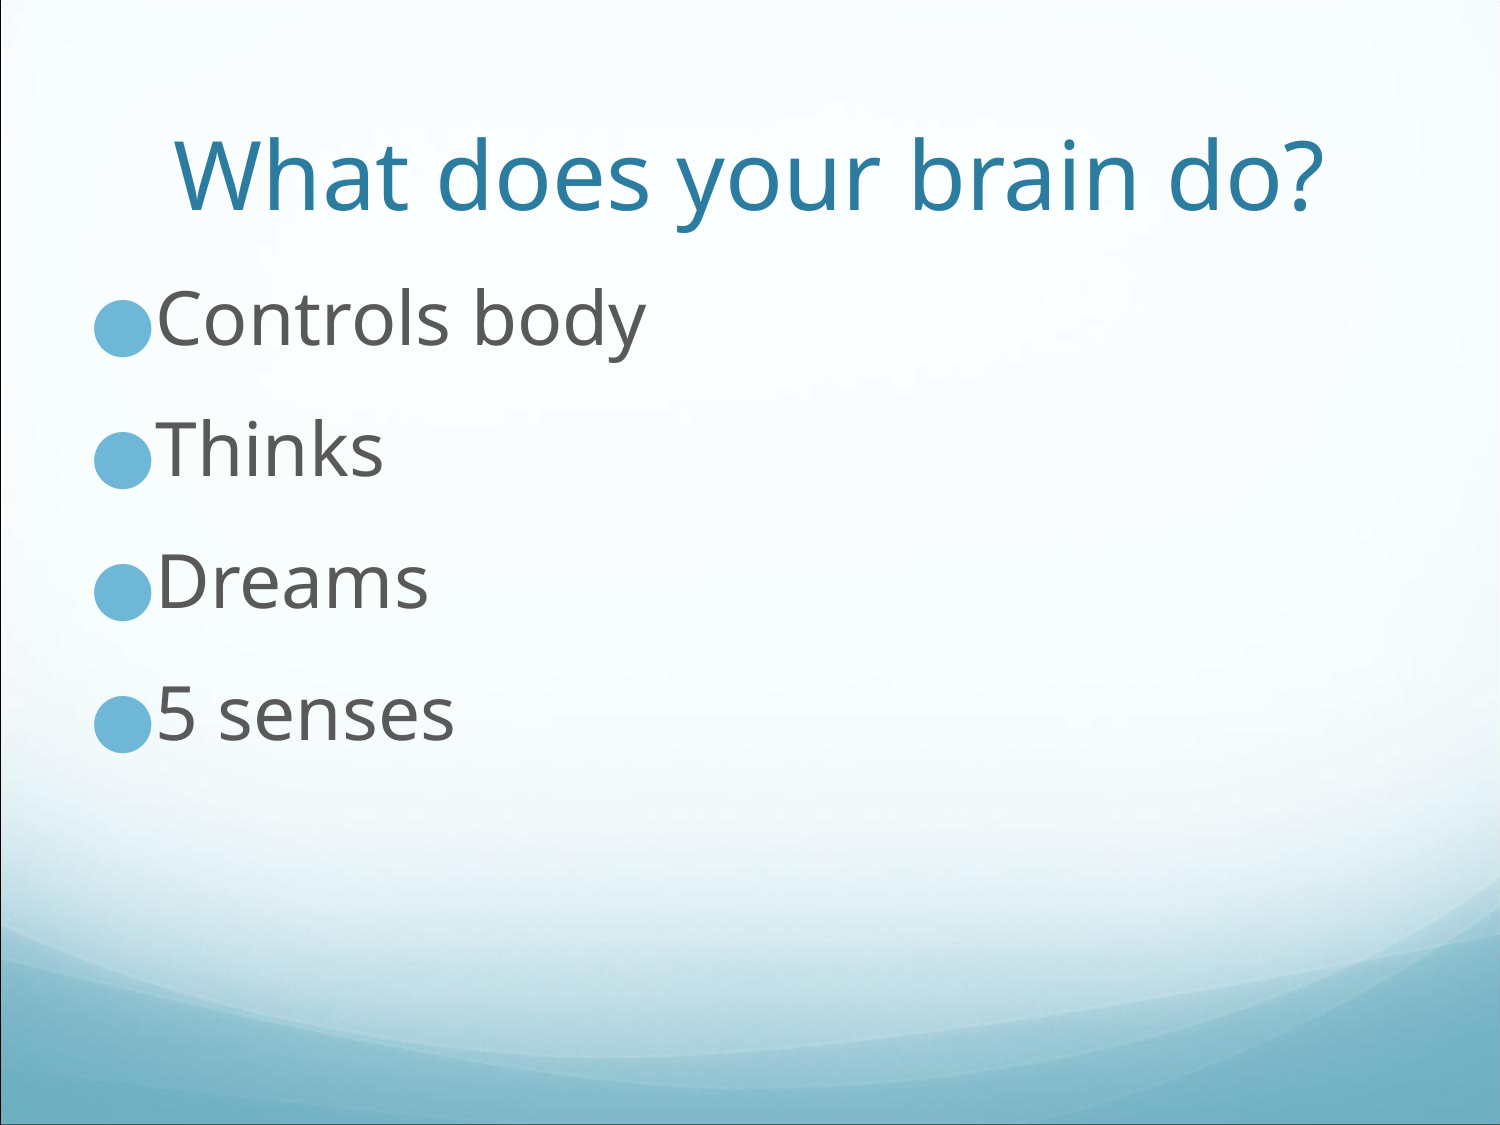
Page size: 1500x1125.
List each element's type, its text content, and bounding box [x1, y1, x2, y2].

title What does your brain do? [90, 17, 1410, 237]
text_box Controls body Thinks Dreams 5 senses [75, 262, 800, 1005]
picture [0, 0, 1500, 1125]
